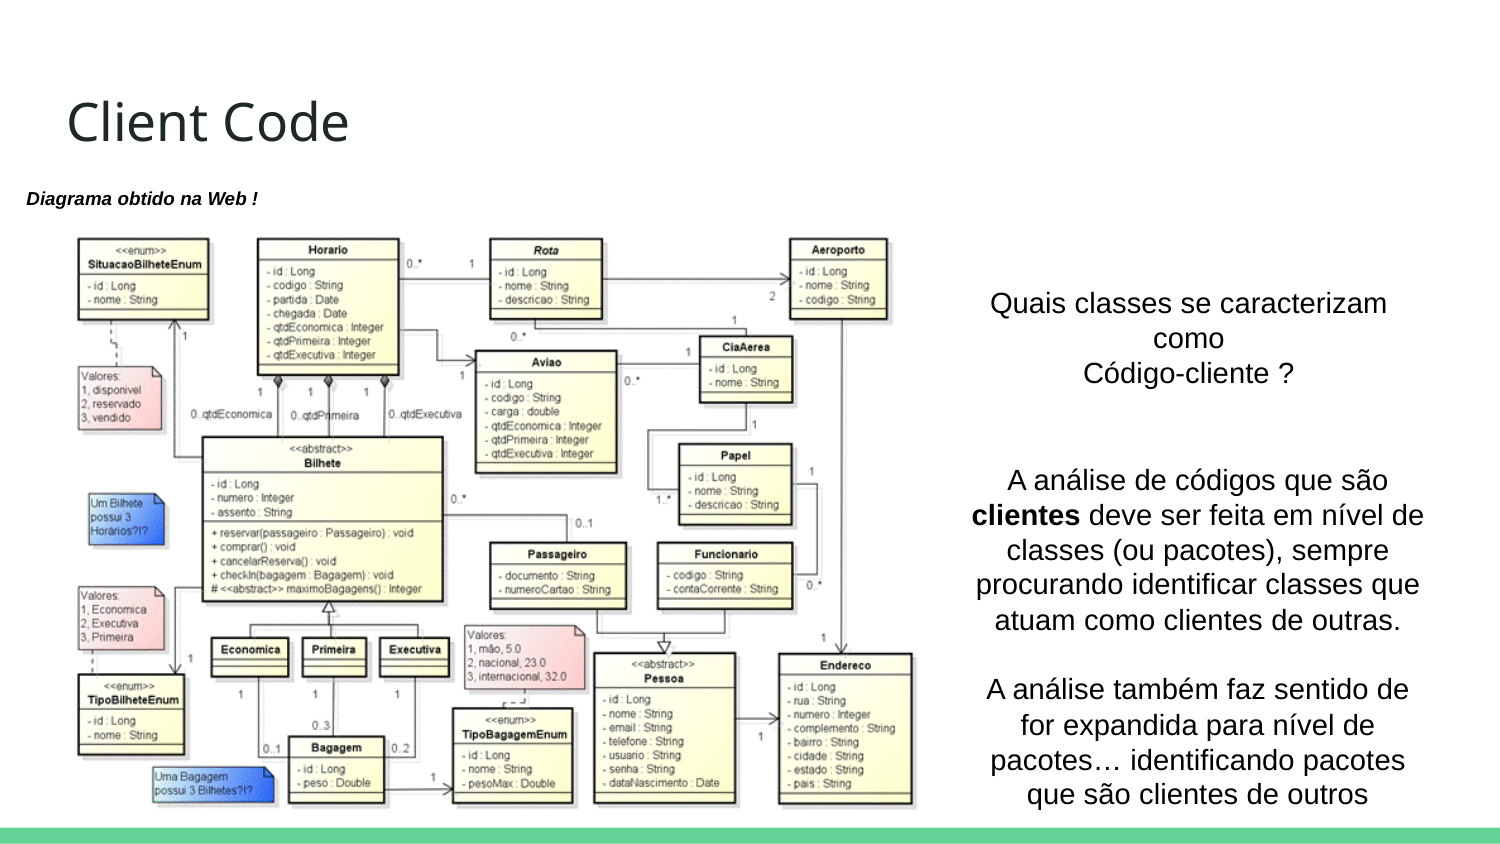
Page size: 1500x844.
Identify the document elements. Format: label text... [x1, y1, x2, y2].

text_box Diagrama obtido na Web ! [11, 175, 306, 221]
title Client Code [51, 72, 1449, 167]
picture [75, 236, 919, 811]
text_box A análise de códigos que são clientes deve ser feita em nível de classes (ou pacotes), sempre procurando identificar classes que atuam como clientes de outras. A análise também faz sentido de for expandida para nível de pacotes… identificando pacotes que são clientes de outros [956, 446, 1441, 826]
text_box Quais classes se caracterizam como Código-cliente ? [946, 269, 1431, 405]
